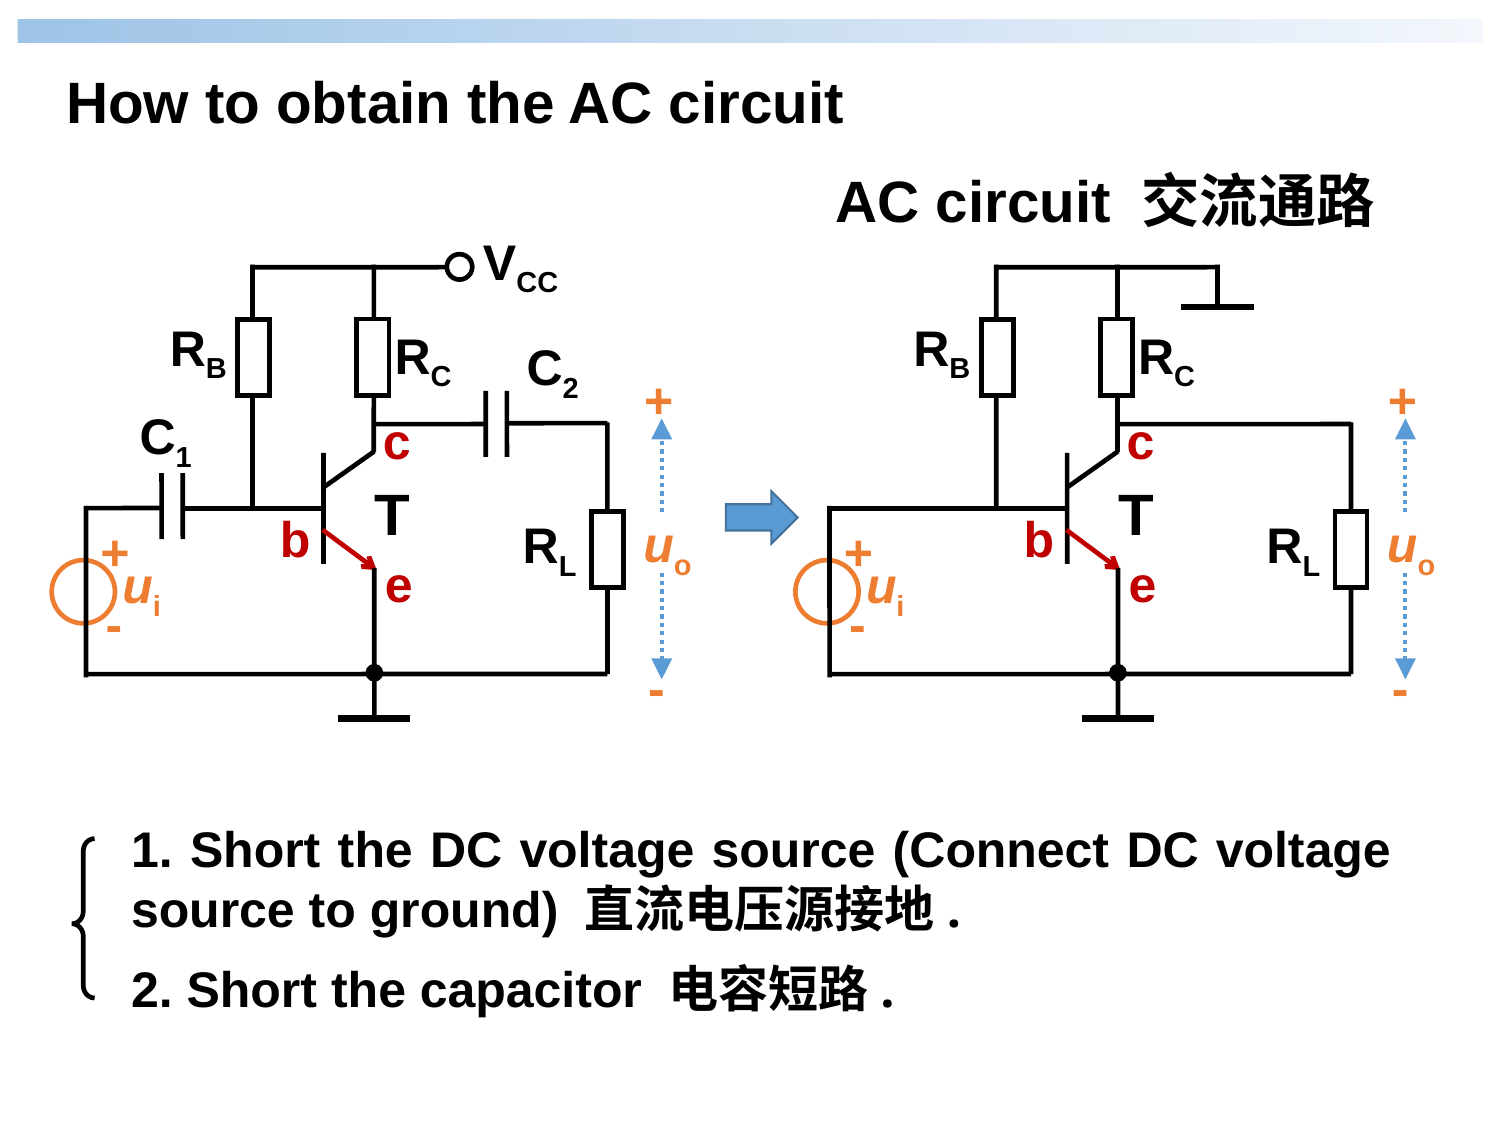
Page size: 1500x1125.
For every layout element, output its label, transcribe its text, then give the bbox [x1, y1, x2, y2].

text_box 1. Short the DC voltage source (Connect DC voltage source to ground) 直流电压源接地. [116, 809, 1407, 945]
text_box [17, 18, 1483, 44]
text_box [726, 488, 795, 547]
text_box AC circuit 交流通路 [805, 156, 1406, 242]
text_box [71, 838, 95, 999]
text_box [51, 223, 726, 726]
text_box How to obtain the AC circuit [51, 57, 1335, 143]
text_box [795, 264, 1470, 726]
text_box 2. Short the capacitor 电容短路. [116, 950, 1019, 1025]
